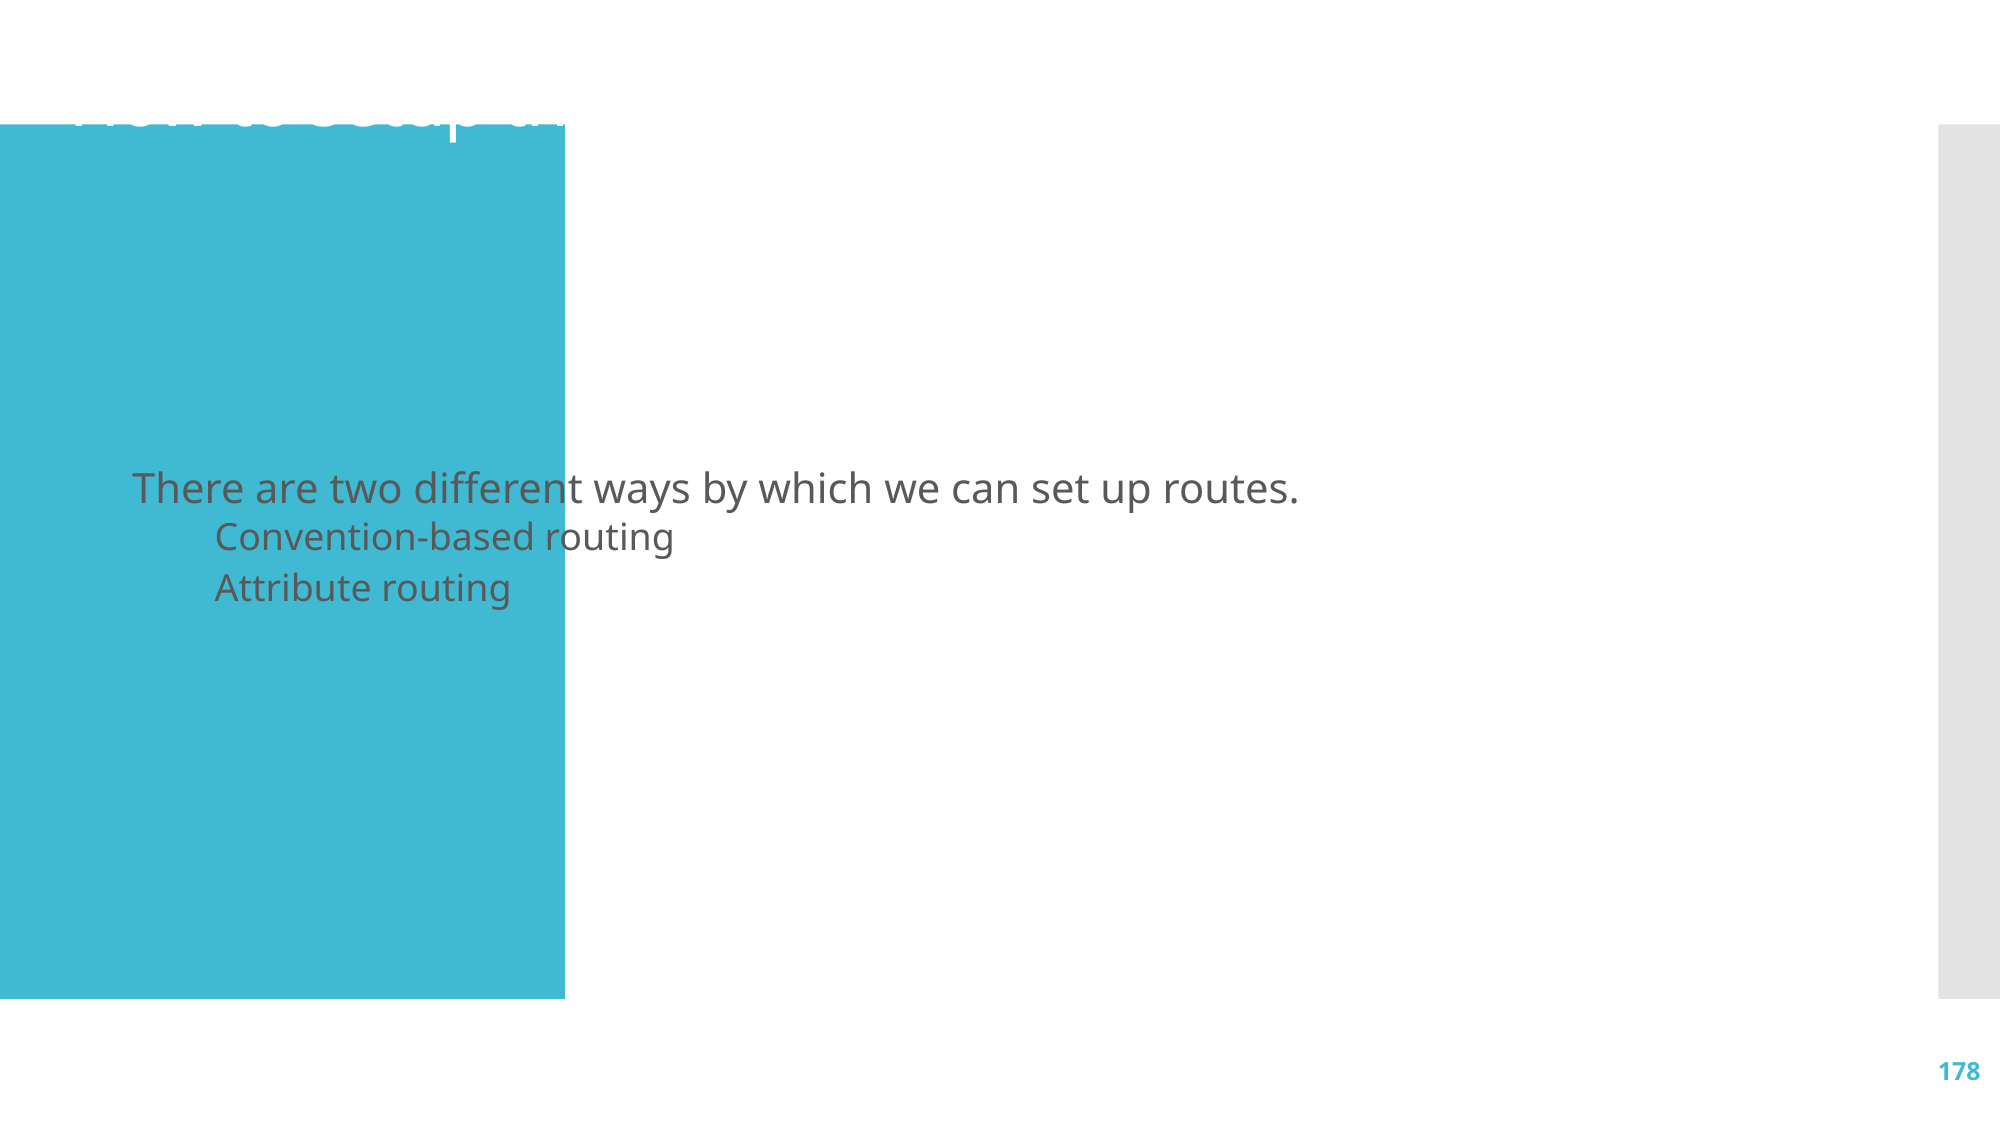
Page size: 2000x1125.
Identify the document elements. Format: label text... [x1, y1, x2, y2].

title How to setup the Routes [54, 59, 1880, 150]
slide_number 178 [1744, 1042, 1996, 1103]
list There are two different ways by which we can set up routes. Convention-based routing Attribute routing [87, 176, 1913, 902]
